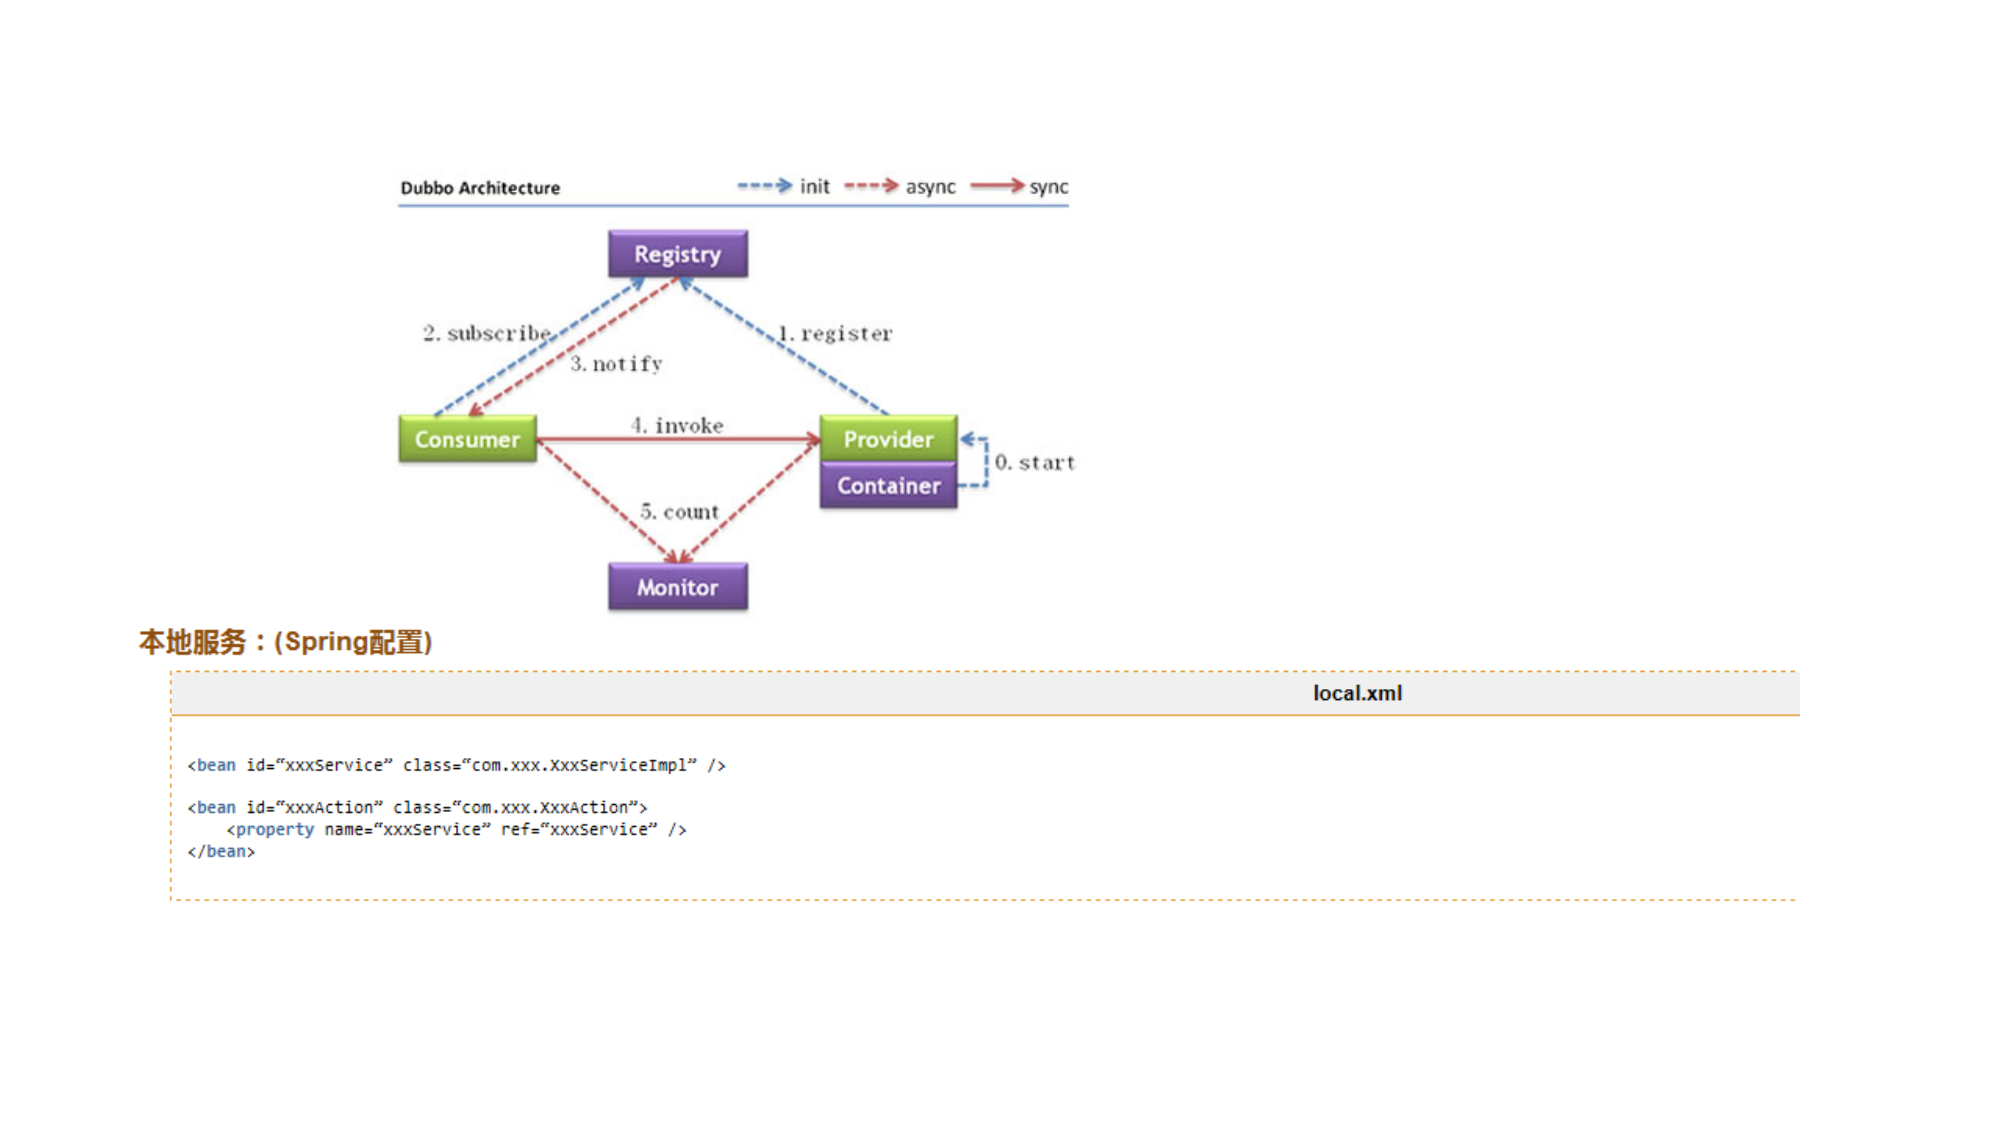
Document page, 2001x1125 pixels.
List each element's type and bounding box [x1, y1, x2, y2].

picture [125, 158, 1800, 909]
